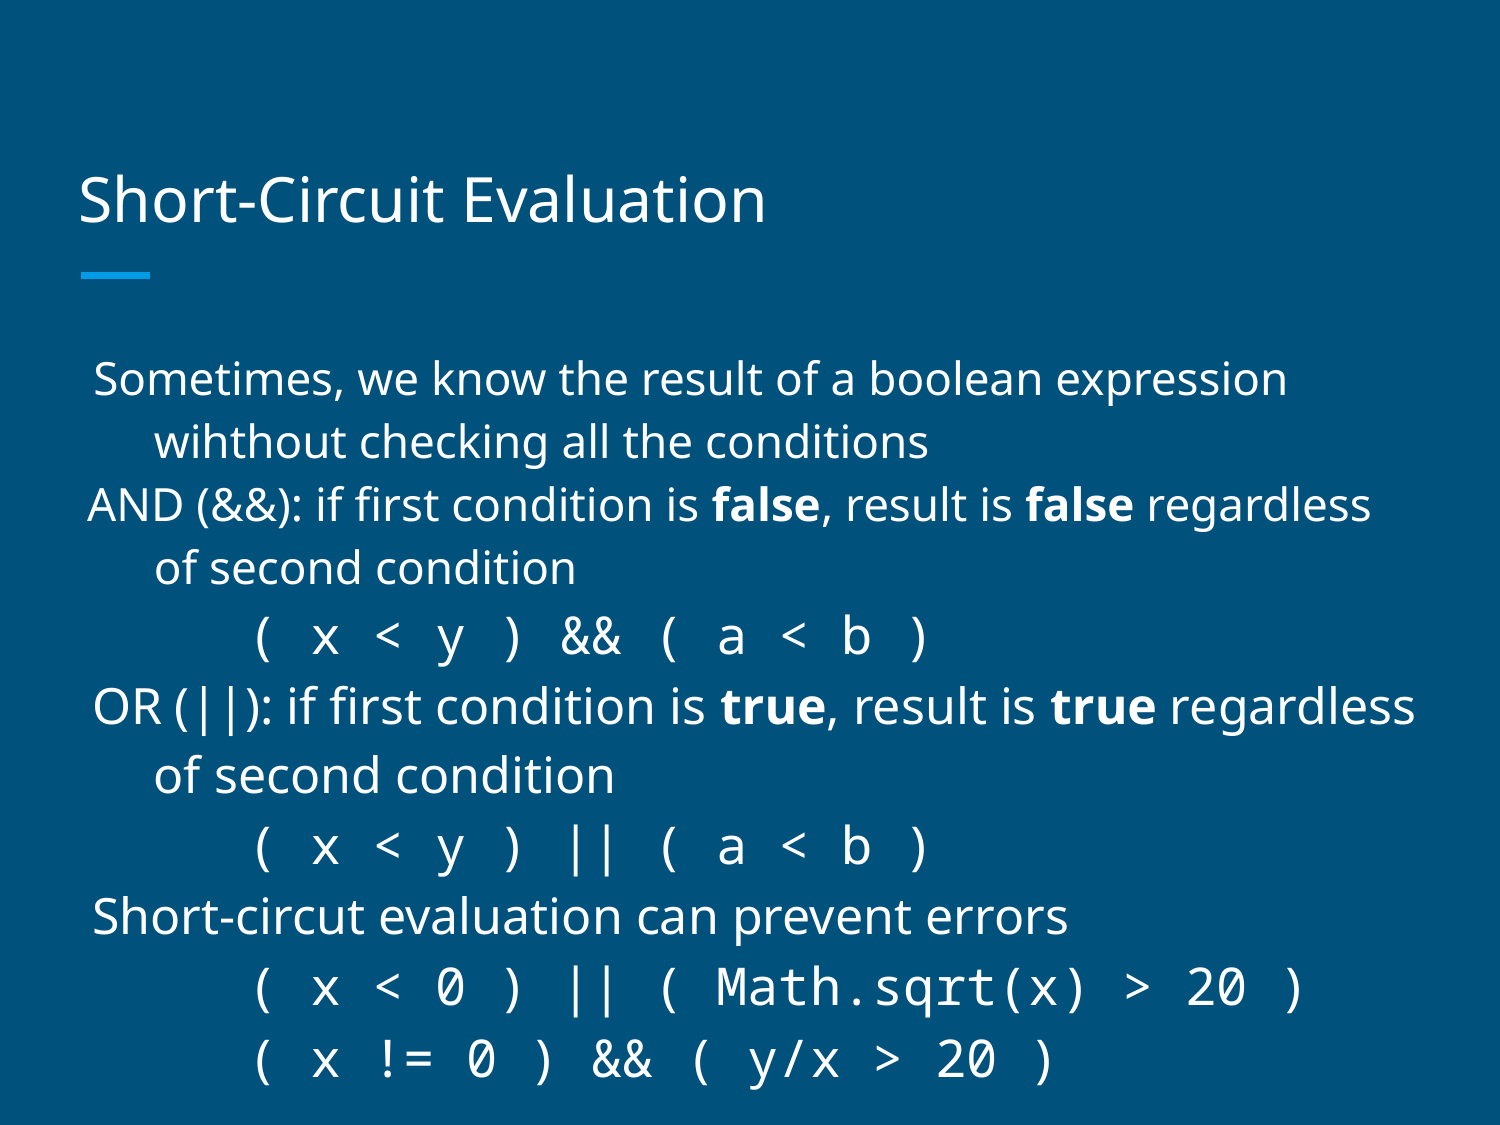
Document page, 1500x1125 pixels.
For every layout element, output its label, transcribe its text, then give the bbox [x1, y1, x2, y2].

list Sometimes, we know the result of a boolean expression wihthout checking all the conditions AND (&&): if first condition is false, result is false regardless of second condition ( x < y ) && ( a < b ) OR (||): if first condition is true, result is true regardless of second condition ( x < y ) || ( a < b ) Short-circut evaluation can prevent errors ( x < 0 ) || ( Math.sqrt(x) > 20 ) ( x != 0 ) && ( y/x > 20 ) [63, 325, 1437, 1100]
title Short-Circuit Evaluation [63, 100, 1437, 251]
